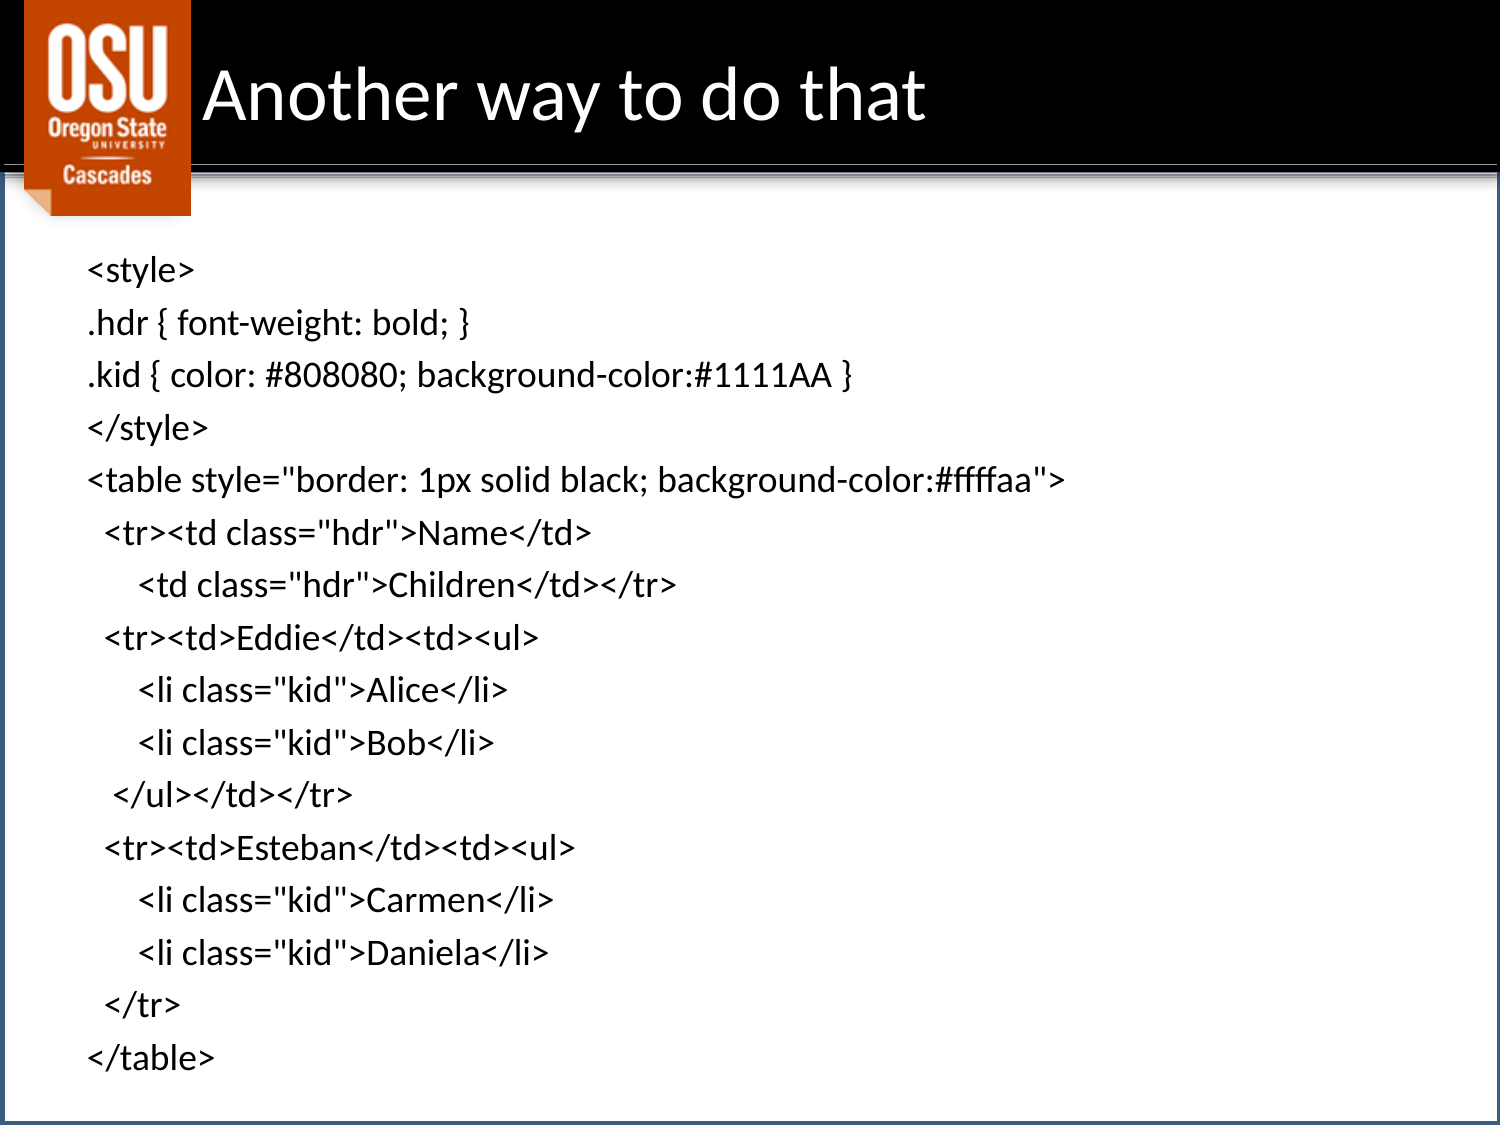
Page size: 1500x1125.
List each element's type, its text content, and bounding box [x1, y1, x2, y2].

list <style> .hdr { font-weight: bold; } .kid { color: #808080; background-color:#1111AA } </style> <table style="border: 1px solid black; background-color:#ffffaa"> <tr><td class="hdr">Name</td> <td class="hdr">Children</td></tr> <tr><td>Eddie</td><td><ul> <li class="kid">Alice</li> <li class="kid">Bob</li> </ul></td></tr> <tr><td>Esteban</td><td><ul> <li class="kid">Carmen</li> <li class="kid">Daniela</li> </tr> </table> [71, 237, 1422, 980]
title Another way to do that [187, 0, 1425, 184]
picture [0, 0, 1500, 1125]
